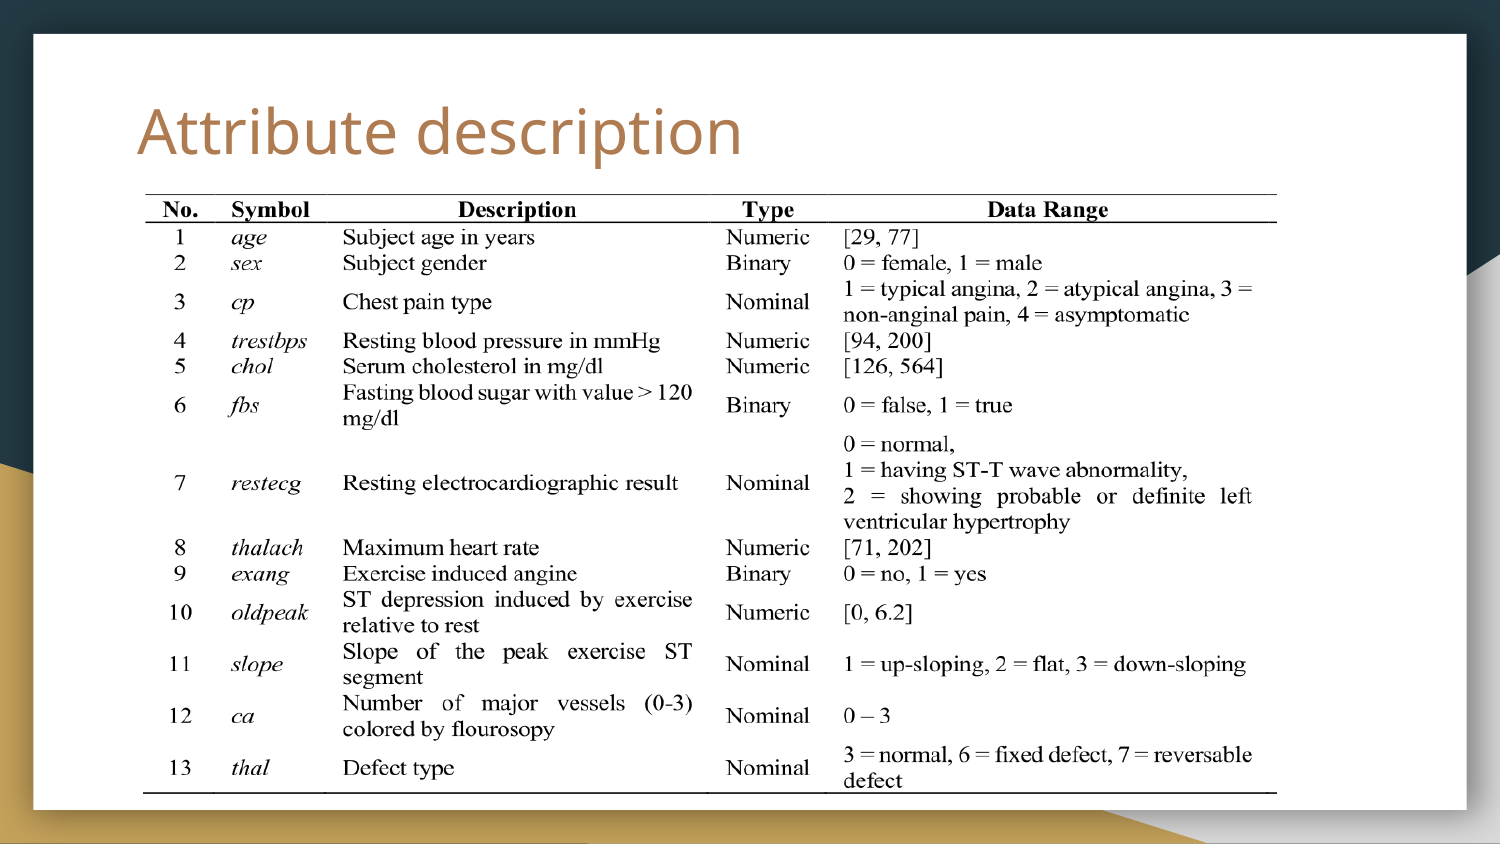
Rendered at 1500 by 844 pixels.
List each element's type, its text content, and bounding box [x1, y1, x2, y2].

picture [142, 189, 1277, 797]
title Attribute description [122, 77, 1354, 234]
